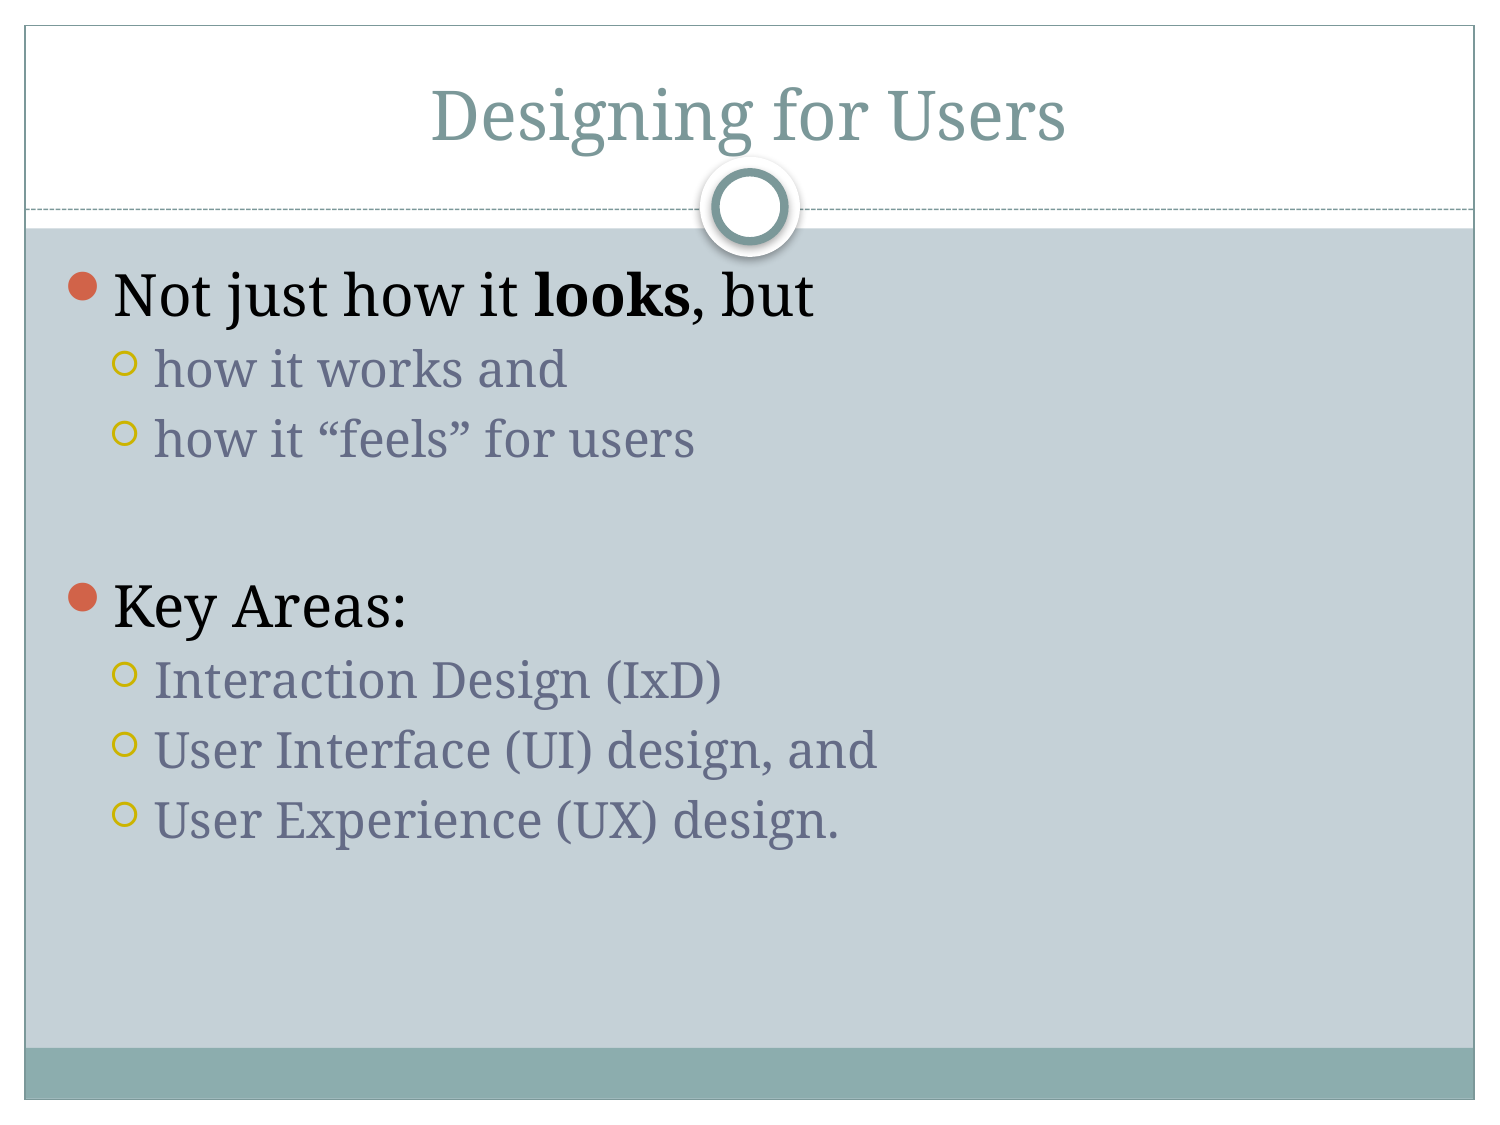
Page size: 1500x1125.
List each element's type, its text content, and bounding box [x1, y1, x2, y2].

list Not just how it looks, but how it works and how it “feels” for users Key Areas: Interaction Design (IxD) User Interface (UI) design, and User Experience (UX) design. [49, 250, 1445, 1001]
title Designing for Users [49, 37, 1450, 162]
